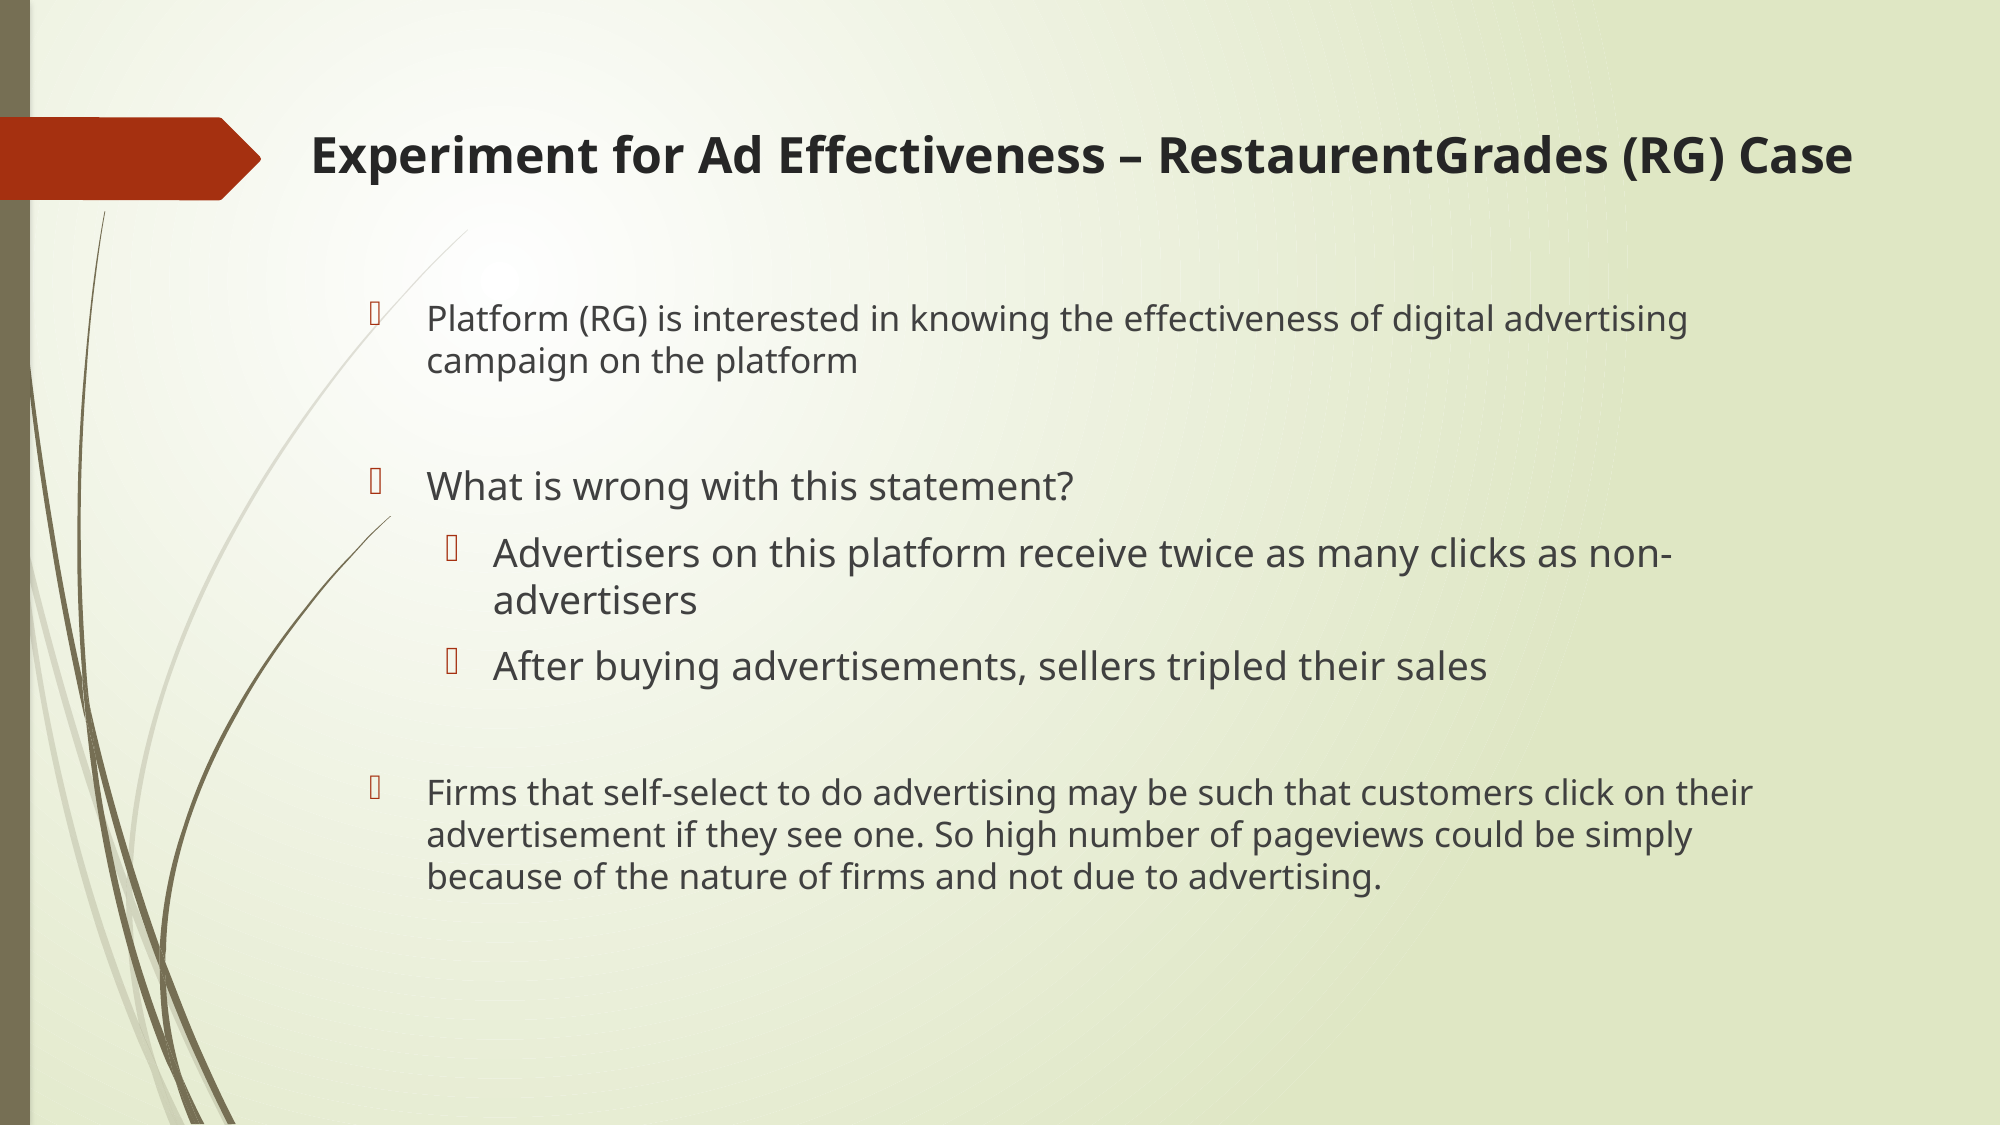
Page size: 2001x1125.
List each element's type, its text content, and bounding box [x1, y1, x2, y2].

list Platform (RG) is interested in knowing the effectiveness of digital advertising campaign on the platform What is wrong with this statement? Advertisers on this platform receive twice as many clicks as non-advertisers After buying advertisements, sellers tripled their sales Firms that self-select to do advertising may be such that customers click on their advertisement if they see one. So high number of pageviews could be simply because of the nature of firms and not due to advertising. [354, 288, 1817, 908]
title Experiment for Ad Effectiveness – RestaurentGrades (RG) Case [295, 115, 1915, 214]
